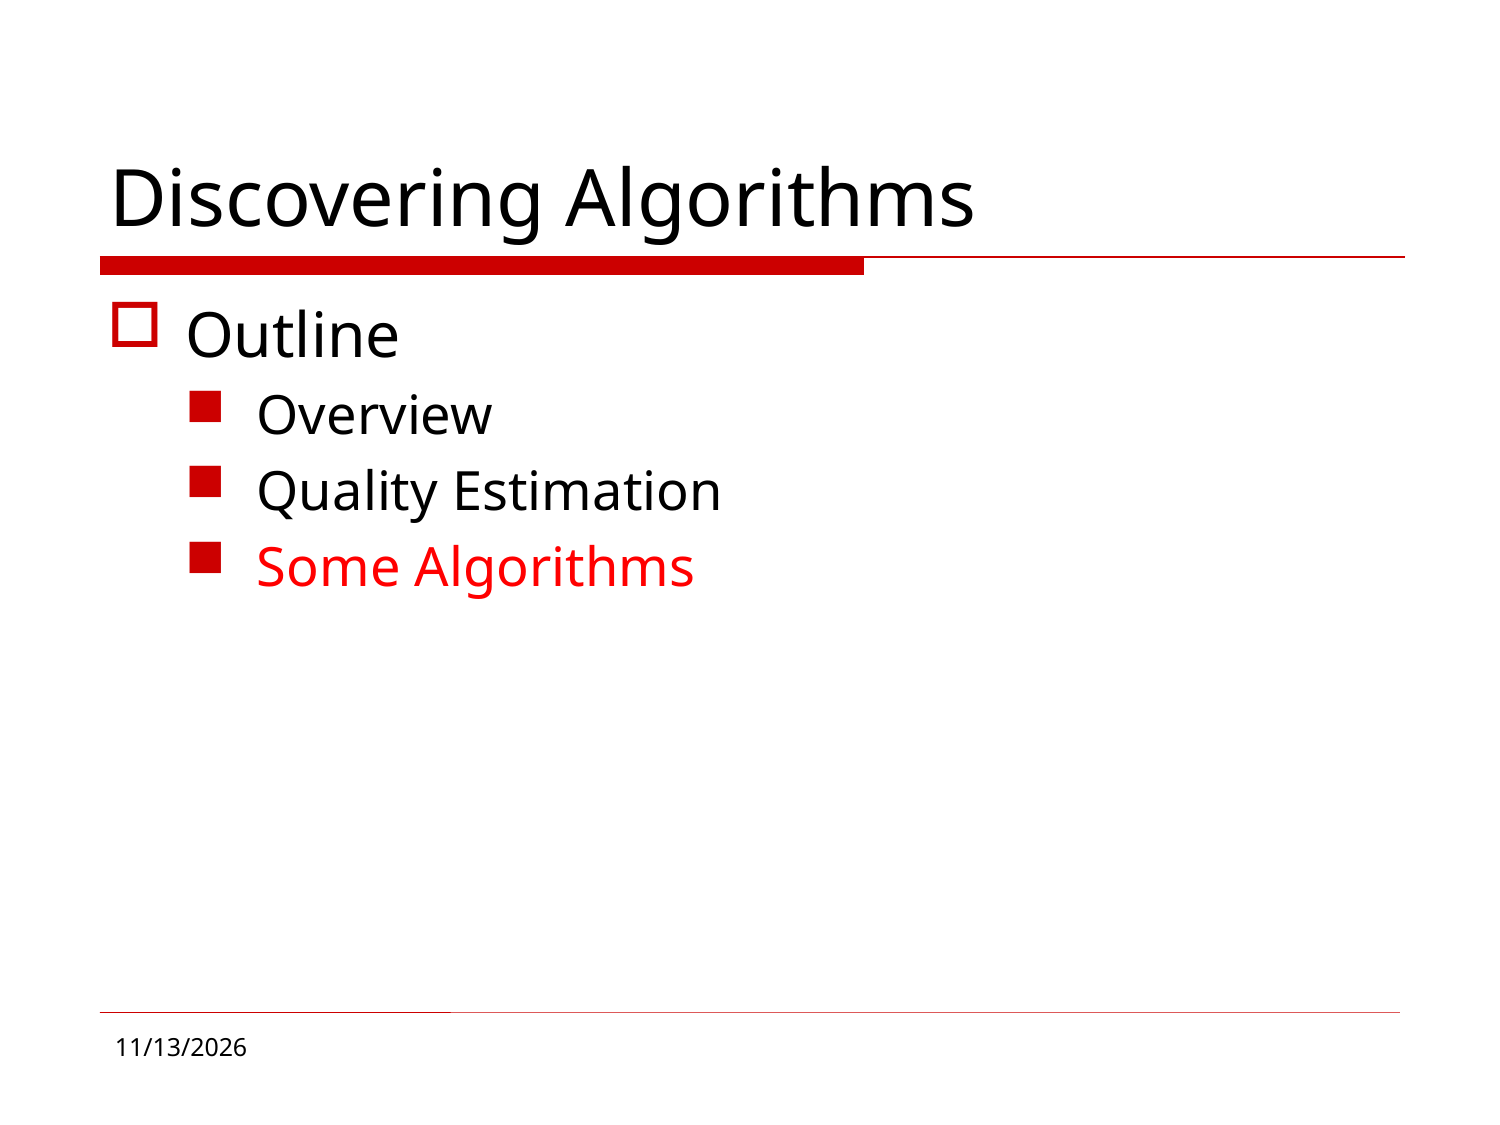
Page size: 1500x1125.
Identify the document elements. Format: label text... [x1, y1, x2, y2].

title Discovering Algorithms [93, 49, 1407, 250]
list Outline Overview Quality Estimation Some Algorithms [92, 287, 1406, 988]
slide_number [99, 1024, 426, 1103]
